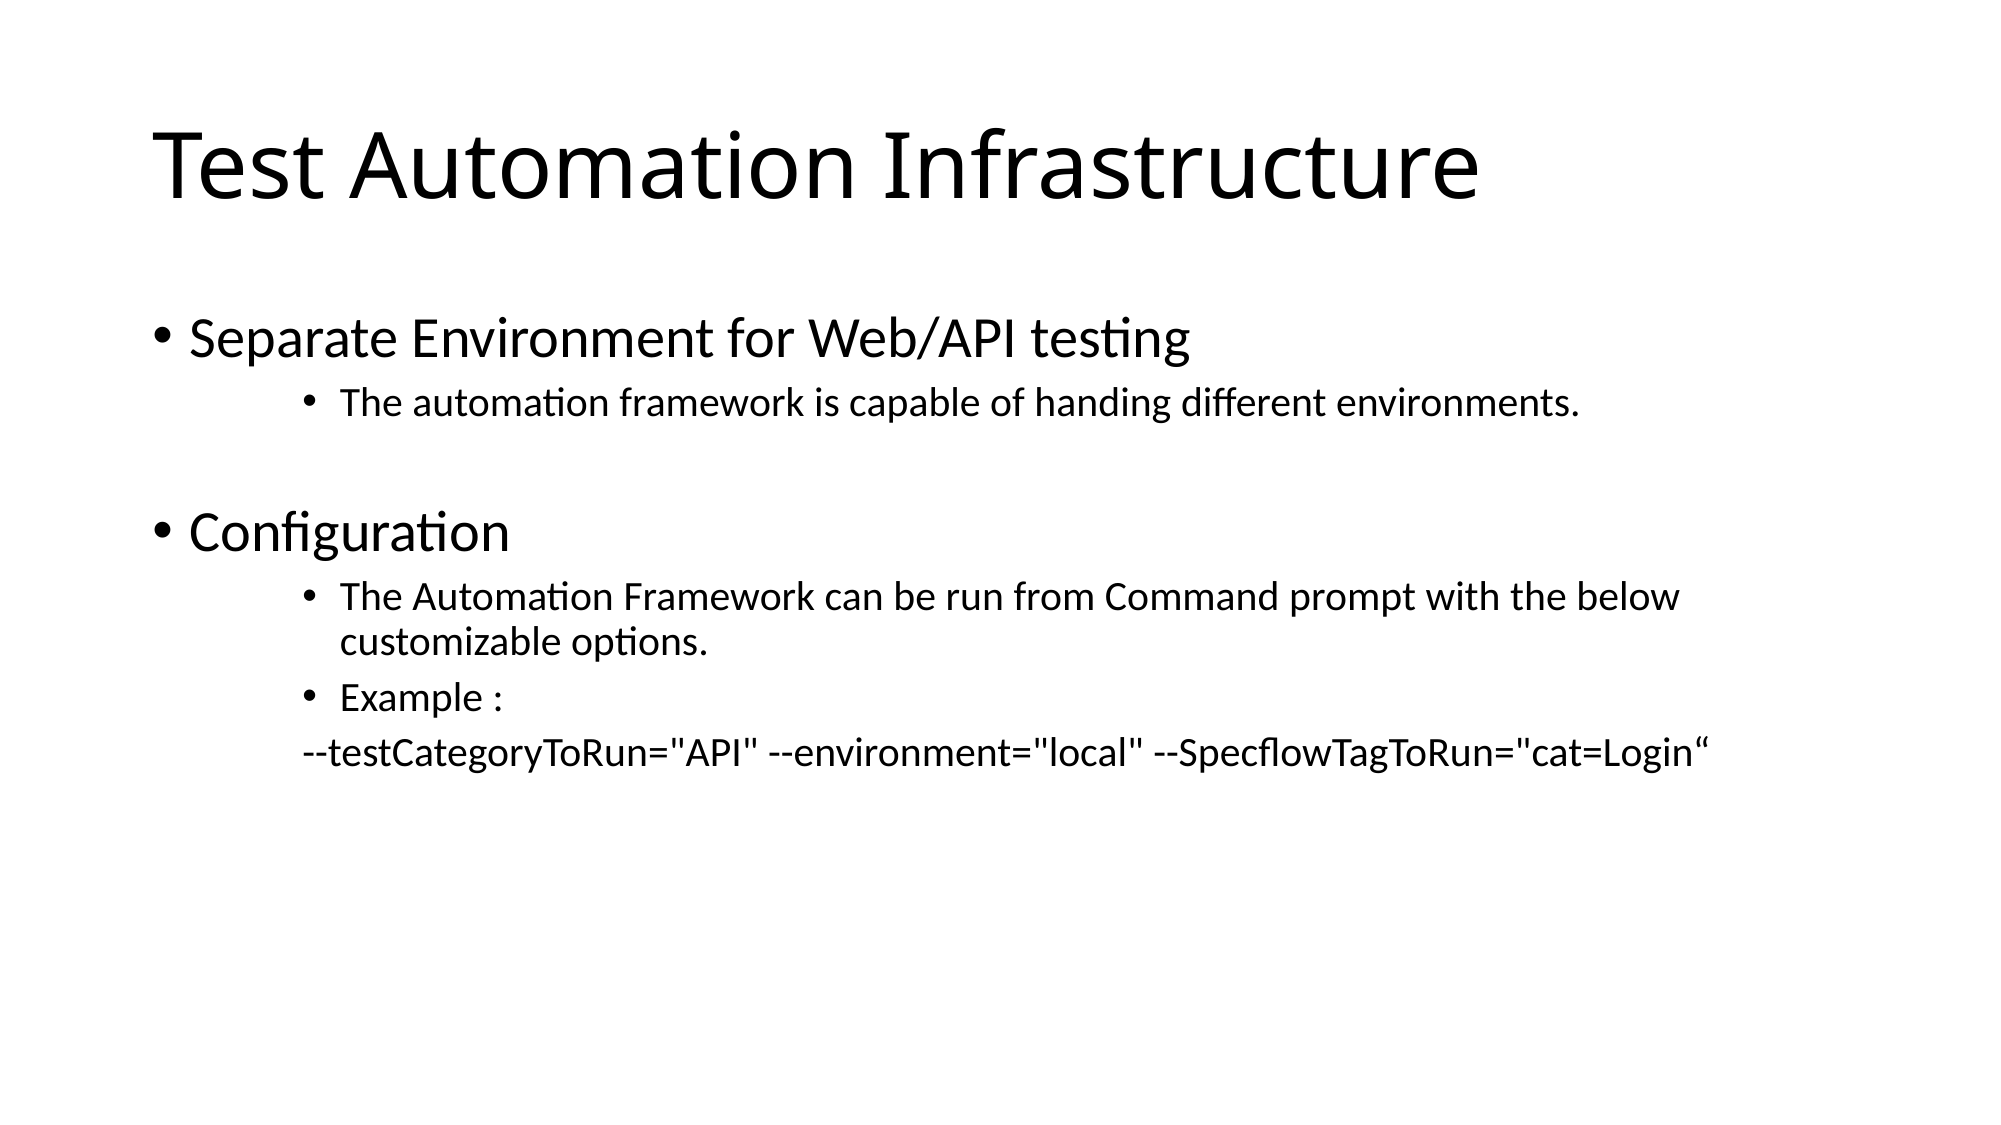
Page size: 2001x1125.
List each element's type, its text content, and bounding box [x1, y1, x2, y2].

list Separate Environment for Web/API testing The automation framework is capable of handing different environments. Configuration The Automation Framework can be run from Command prompt with the below customizable options. Example : --testCategoryToRun="API" --environment="local" --SpecflowTagToRun="cat=Login“ [137, 299, 1863, 1014]
title Test Automation Infrastructure [137, 59, 1863, 278]
